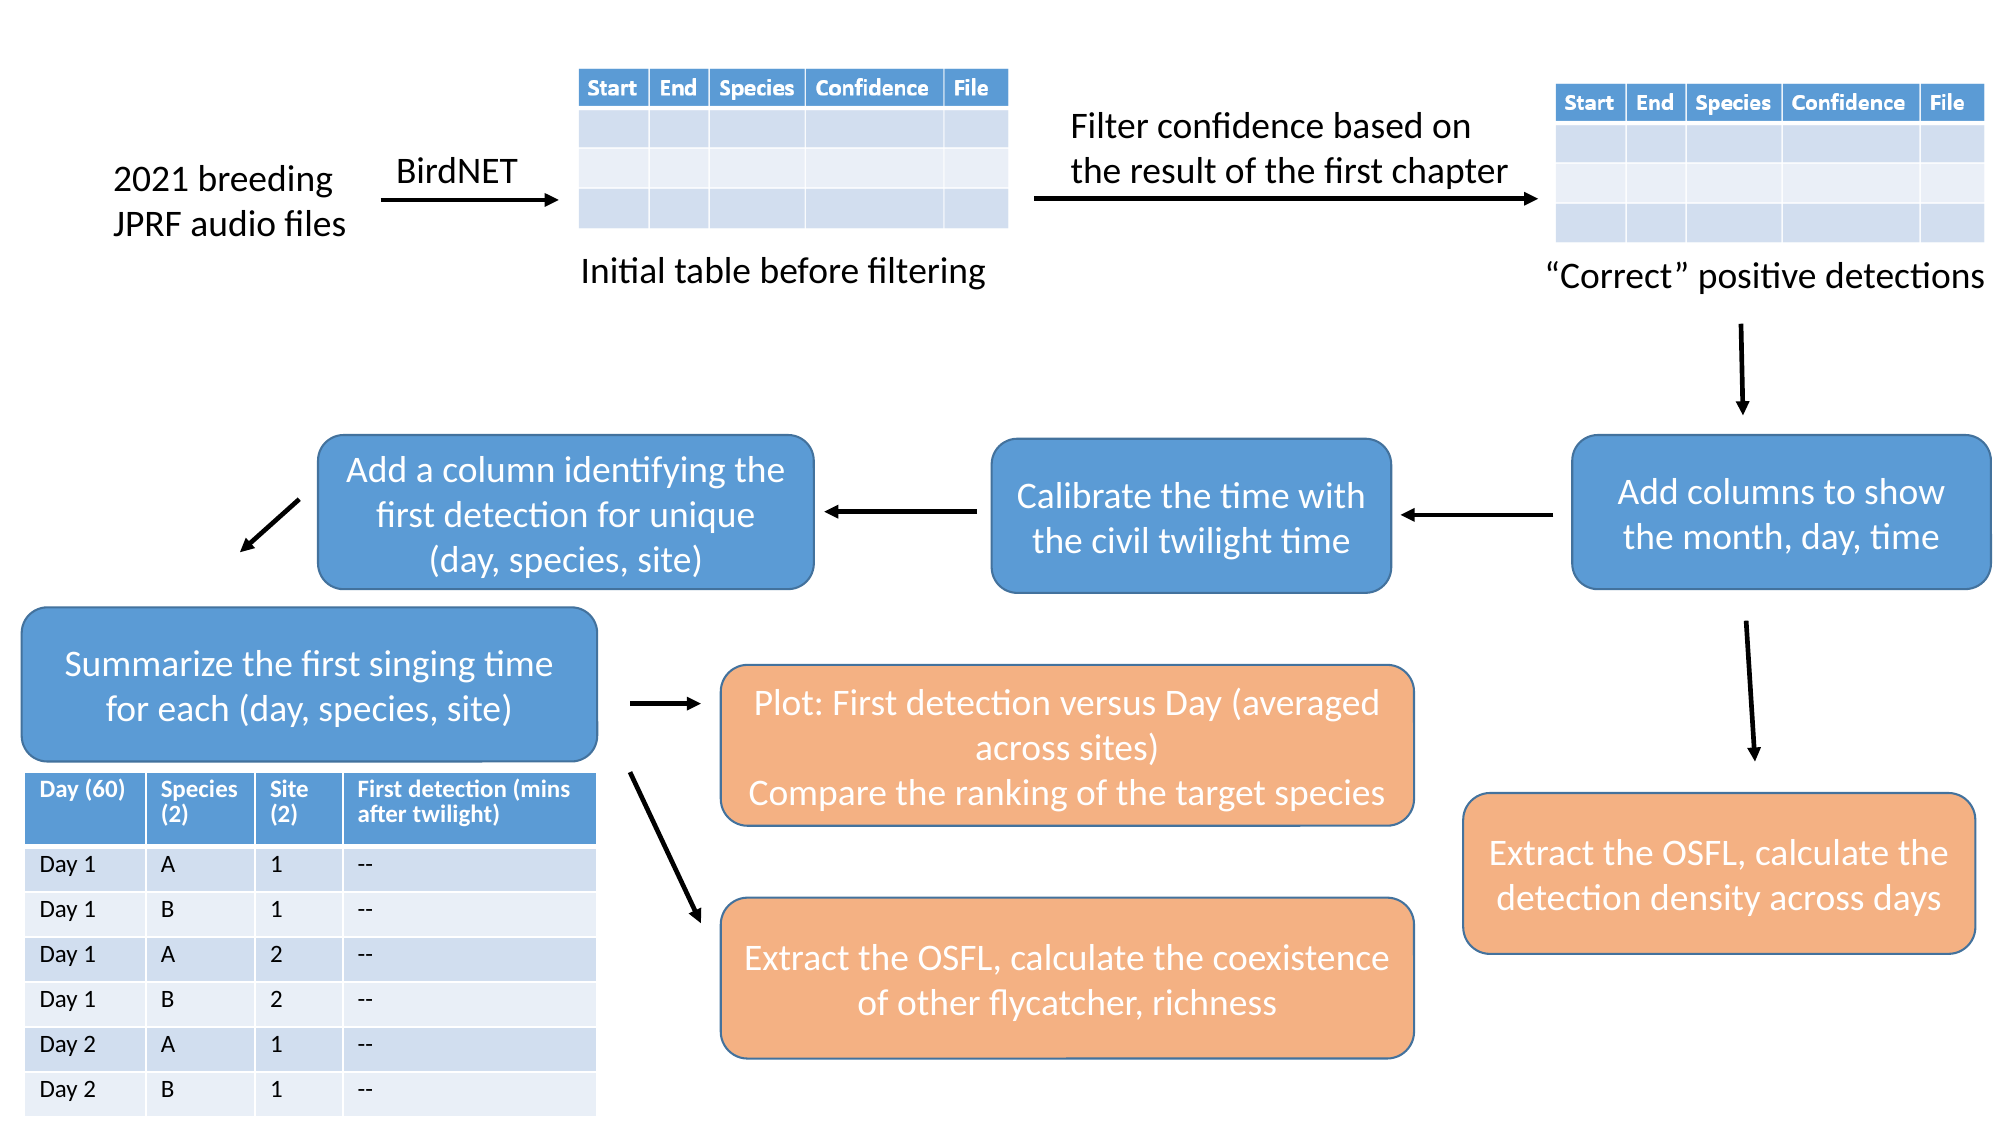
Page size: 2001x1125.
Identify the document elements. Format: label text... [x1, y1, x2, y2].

text_box Extract the OSFL, calculate the coexistence of other flycatcher, richness [719, 896, 1416, 1060]
table_cell 2 [256, 983, 342, 1026]
picture [1542, 66, 2000, 267]
table_cell Day 1 [25, 893, 145, 936]
table_header First detection (mins after twilight) [344, 773, 596, 844]
table_cell 1 [256, 849, 342, 891]
table_header Site (2) [256, 773, 342, 844]
text_box Add columns to show the month, day, time [1571, 433, 1993, 591]
table_cell 1 [256, 893, 342, 936]
table_cell -- [344, 1073, 596, 1116]
text_box Calibrate the time with the civil twilight time [990, 437, 1393, 594]
table_cell Day 1 [25, 938, 145, 981]
table_cell A [147, 1028, 254, 1071]
table_cell Day 2 [25, 1073, 145, 1116]
table_header Day (60) [25, 773, 145, 844]
table_cell Day 1 [25, 849, 145, 891]
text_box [1740, 323, 1744, 416]
table_cell 1 [256, 1028, 342, 1071]
table_cell B [147, 1073, 254, 1116]
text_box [1746, 620, 1755, 762]
text_box Add a column identifying the first detection for unique (day, species, site) [316, 433, 815, 591]
table_cell Day 2 [25, 1028, 145, 1071]
text_box BirdNET [381, 138, 534, 199]
text_box Plot: First detection versus Day (averaged across sites) Compare the ranking of the target species [719, 663, 1416, 827]
table_cell -- [344, 1028, 596, 1071]
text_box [239, 499, 300, 553]
picture [565, 51, 1024, 253]
table_cell B [147, 983, 254, 1026]
text_box Summarize the first singing time for each (day, species, site) [20, 606, 599, 763]
table_cell B [147, 893, 254, 936]
text_box 2021 breeding JPRF audio files [98, 146, 362, 252]
table_cell 1 [256, 1073, 342, 1116]
table_header Species (2) [147, 773, 254, 844]
text_box “Correct” positive detections [1529, 243, 2000, 304]
table_cell -- [344, 893, 596, 936]
table_cell -- [344, 938, 596, 981]
table_cell 2 [256, 938, 342, 981]
table_cell A [147, 938, 254, 981]
table_cell -- [344, 849, 596, 891]
text_box Filter confidence based on the result of the first chapter [1055, 93, 1542, 199]
table_cell -- [344, 983, 596, 1026]
text_box Extract the OSFL, calculate the detection density across days [1462, 791, 1977, 955]
table_cell A [147, 849, 254, 891]
text_box Initial table before filtering [565, 253, 1024, 298]
table_cell Day 1 [25, 983, 145, 1026]
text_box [629, 772, 701, 924]
